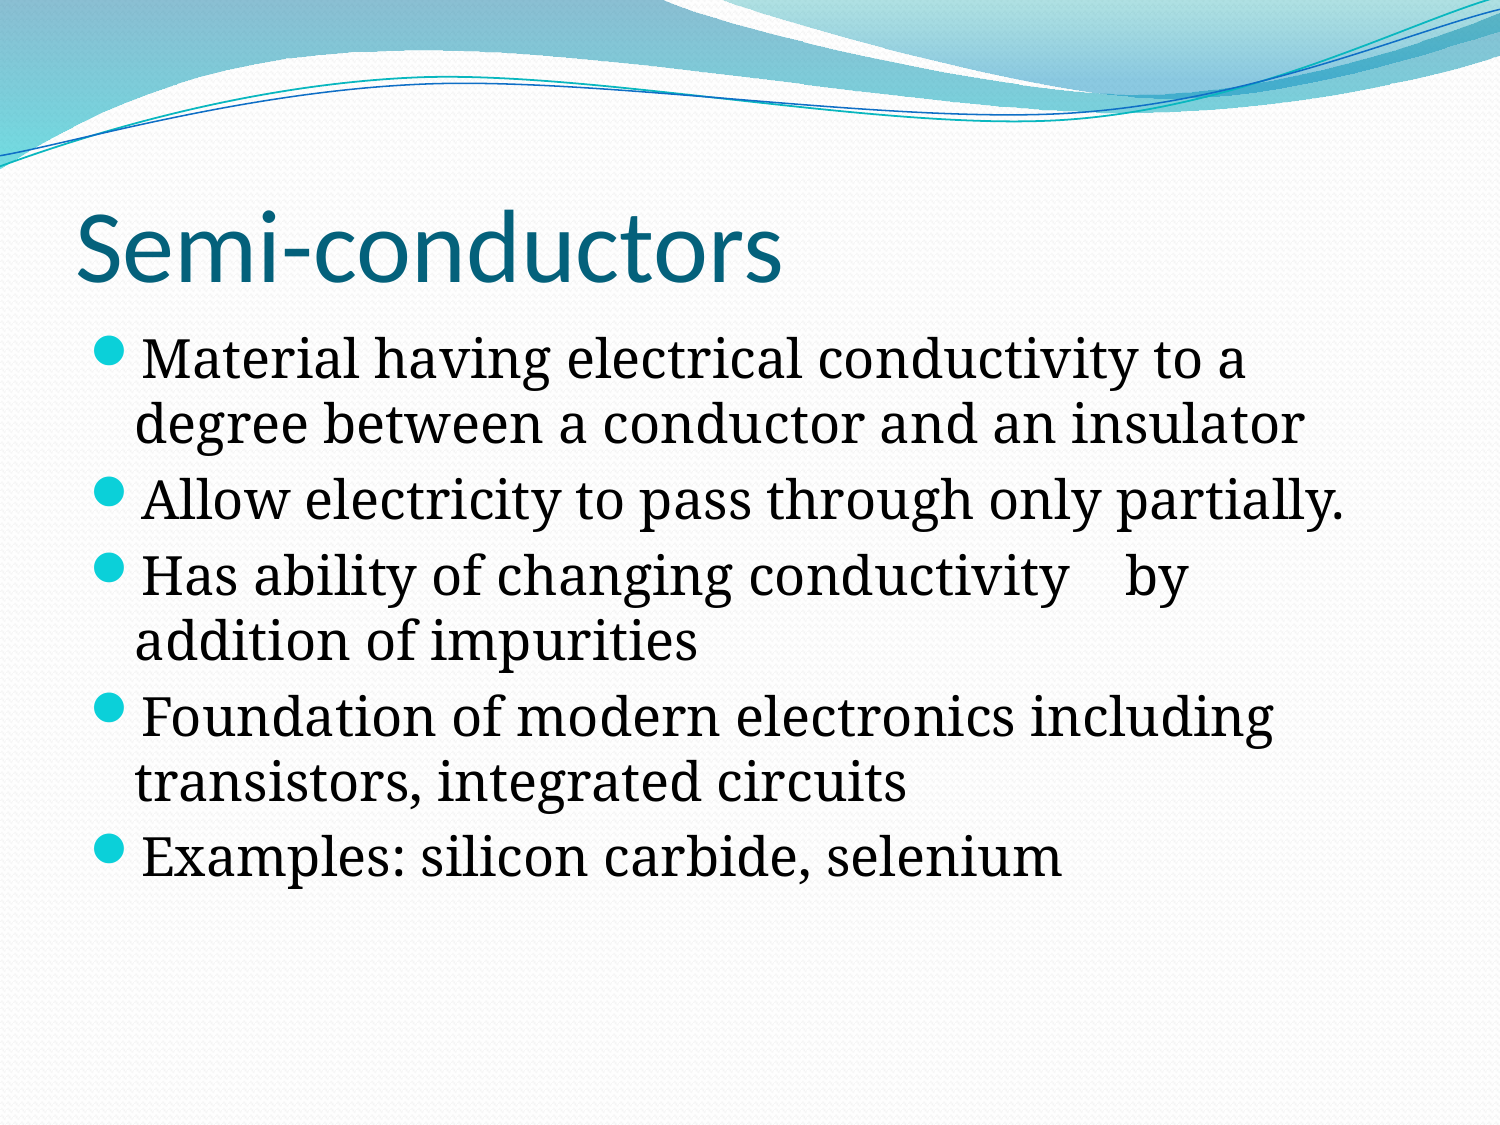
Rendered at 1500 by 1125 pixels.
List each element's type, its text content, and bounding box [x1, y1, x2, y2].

title Semi-conductors [75, 115, 1425, 303]
list Material having electrical conductivity to a degree between a conductor and an insulator Allow electricity to pass through only partially. Has ability of changing conductivity by addition of impurities Foundation of modern electronics including transistors, integrated circuits Examples: silicon carbide, selenium [75, 317, 1425, 1038]
